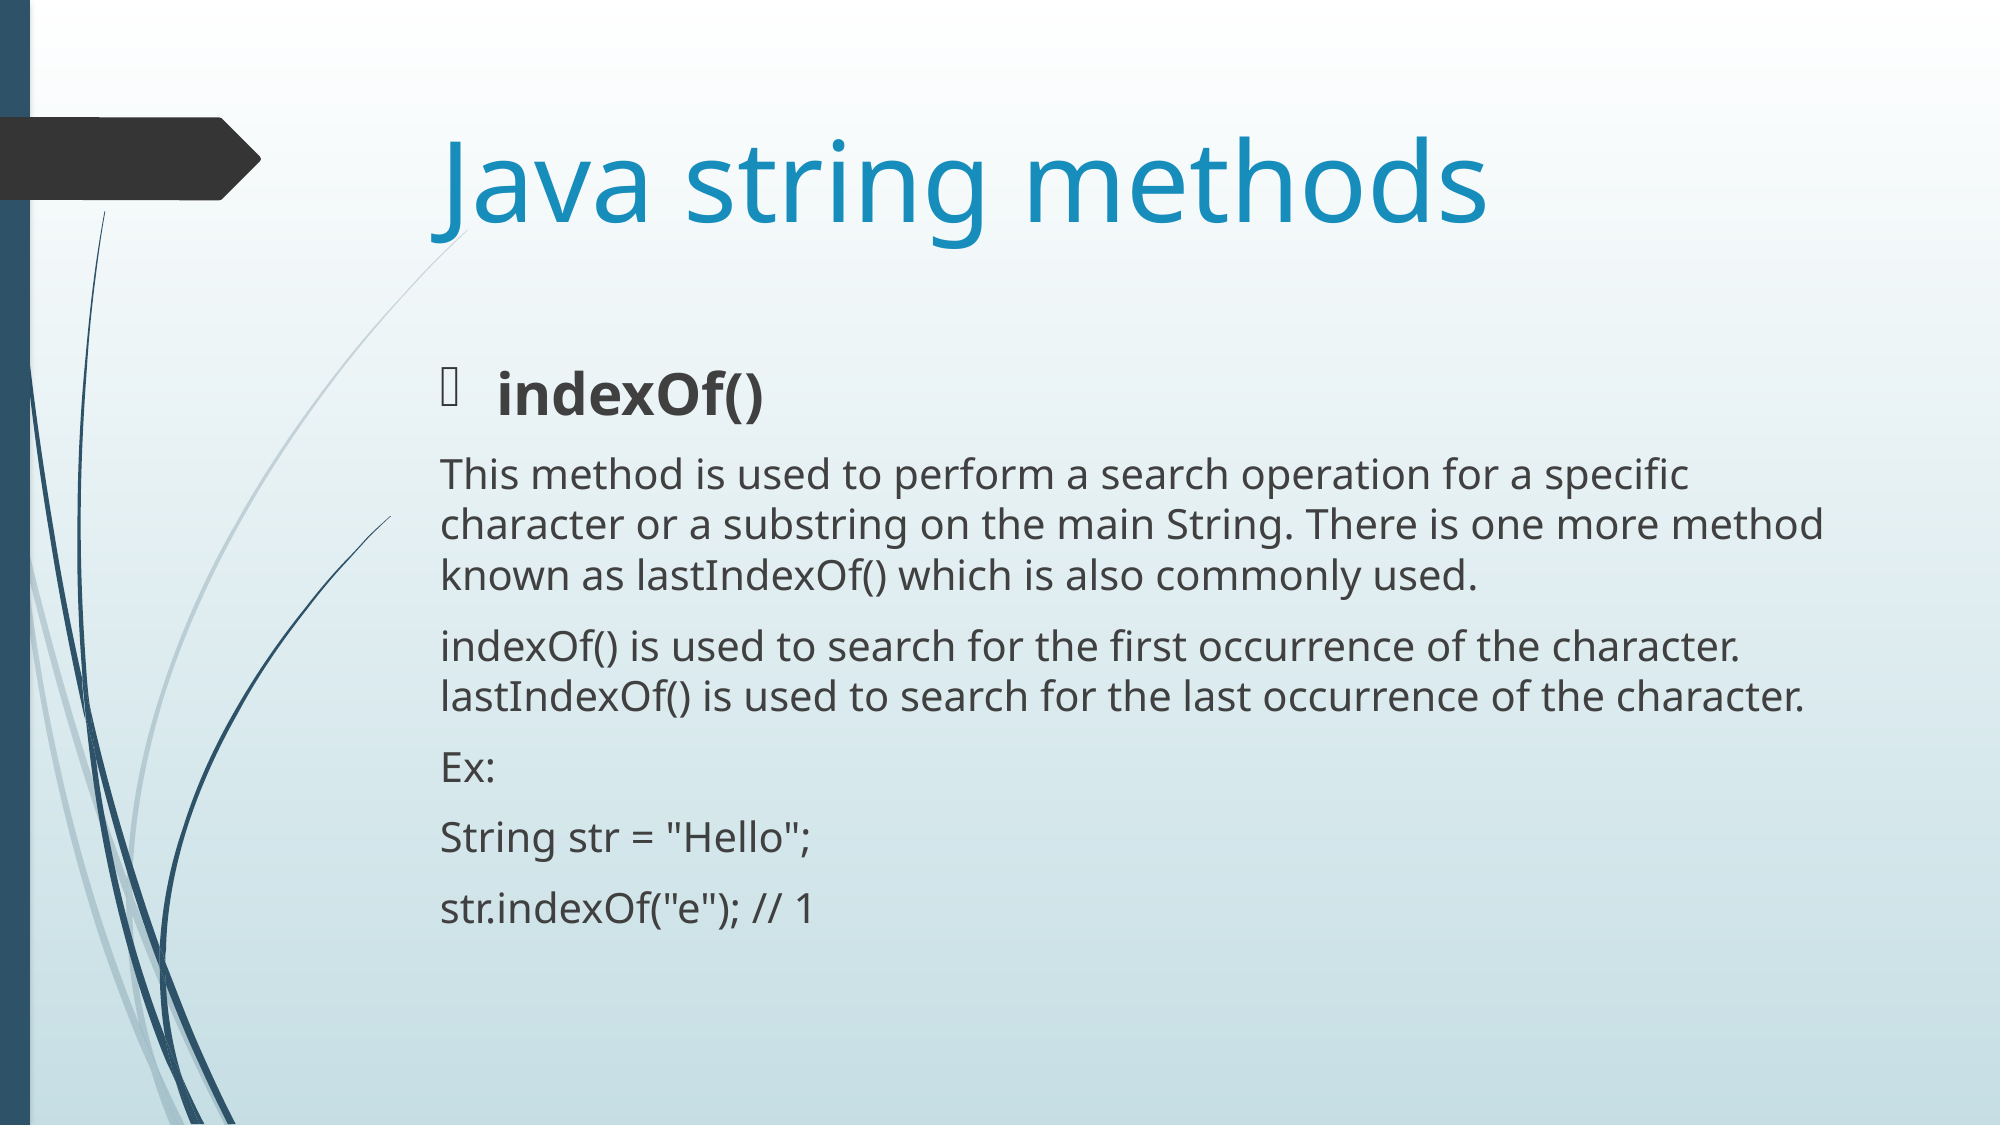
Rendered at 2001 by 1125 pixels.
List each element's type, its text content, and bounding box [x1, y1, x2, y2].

list indexOf() This method is used to perform a search operation for a specific character or a substring on the main String. There is one more method known as lastIndexOf() which is also commonly used. indexOf() is used to search for the first occurrence of the character. lastIndexOf() is used to search for the last occurrence of the character. Ex: String str = "Hello"; str.indexOf("e"); // 1 [424, 350, 1888, 970]
title Java string methods [425, 102, 1888, 313]
